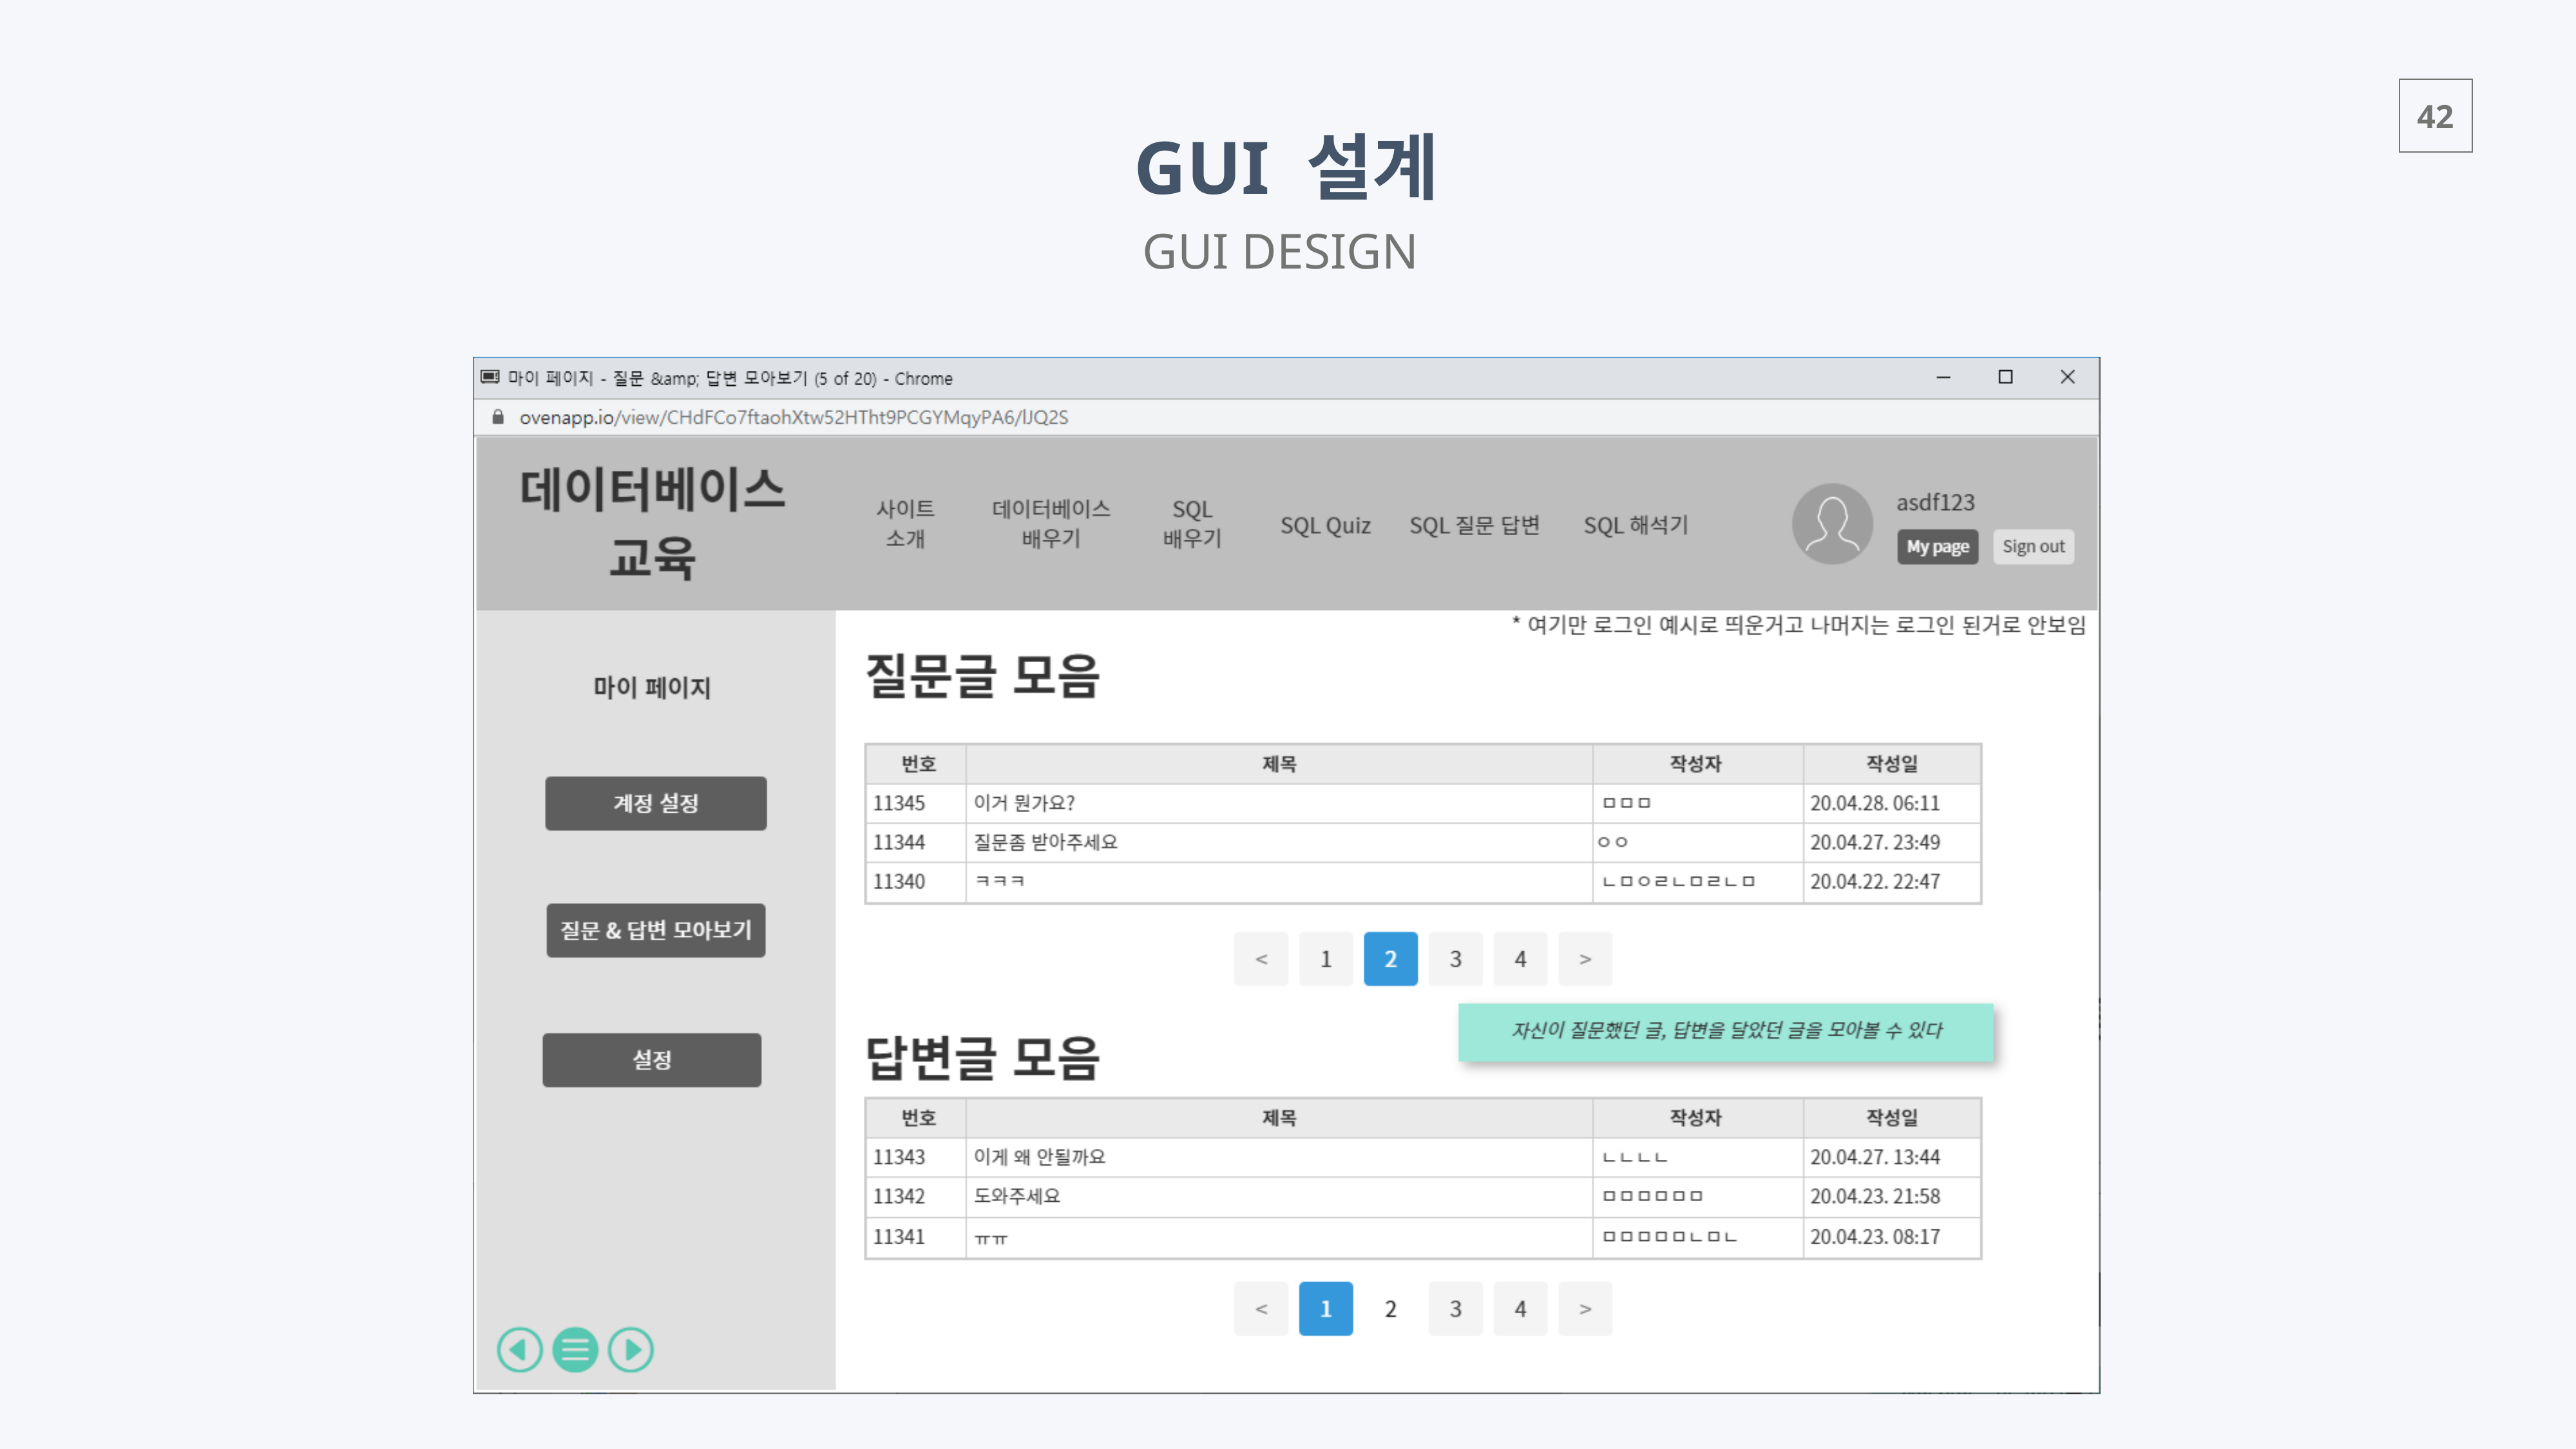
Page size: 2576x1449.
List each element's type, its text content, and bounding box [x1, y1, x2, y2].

picture [473, 357, 2101, 1394]
text_box GUI 설계 [1108, 108, 1465, 222]
text_box GUI DESIGN [1116, 207, 1458, 292]
